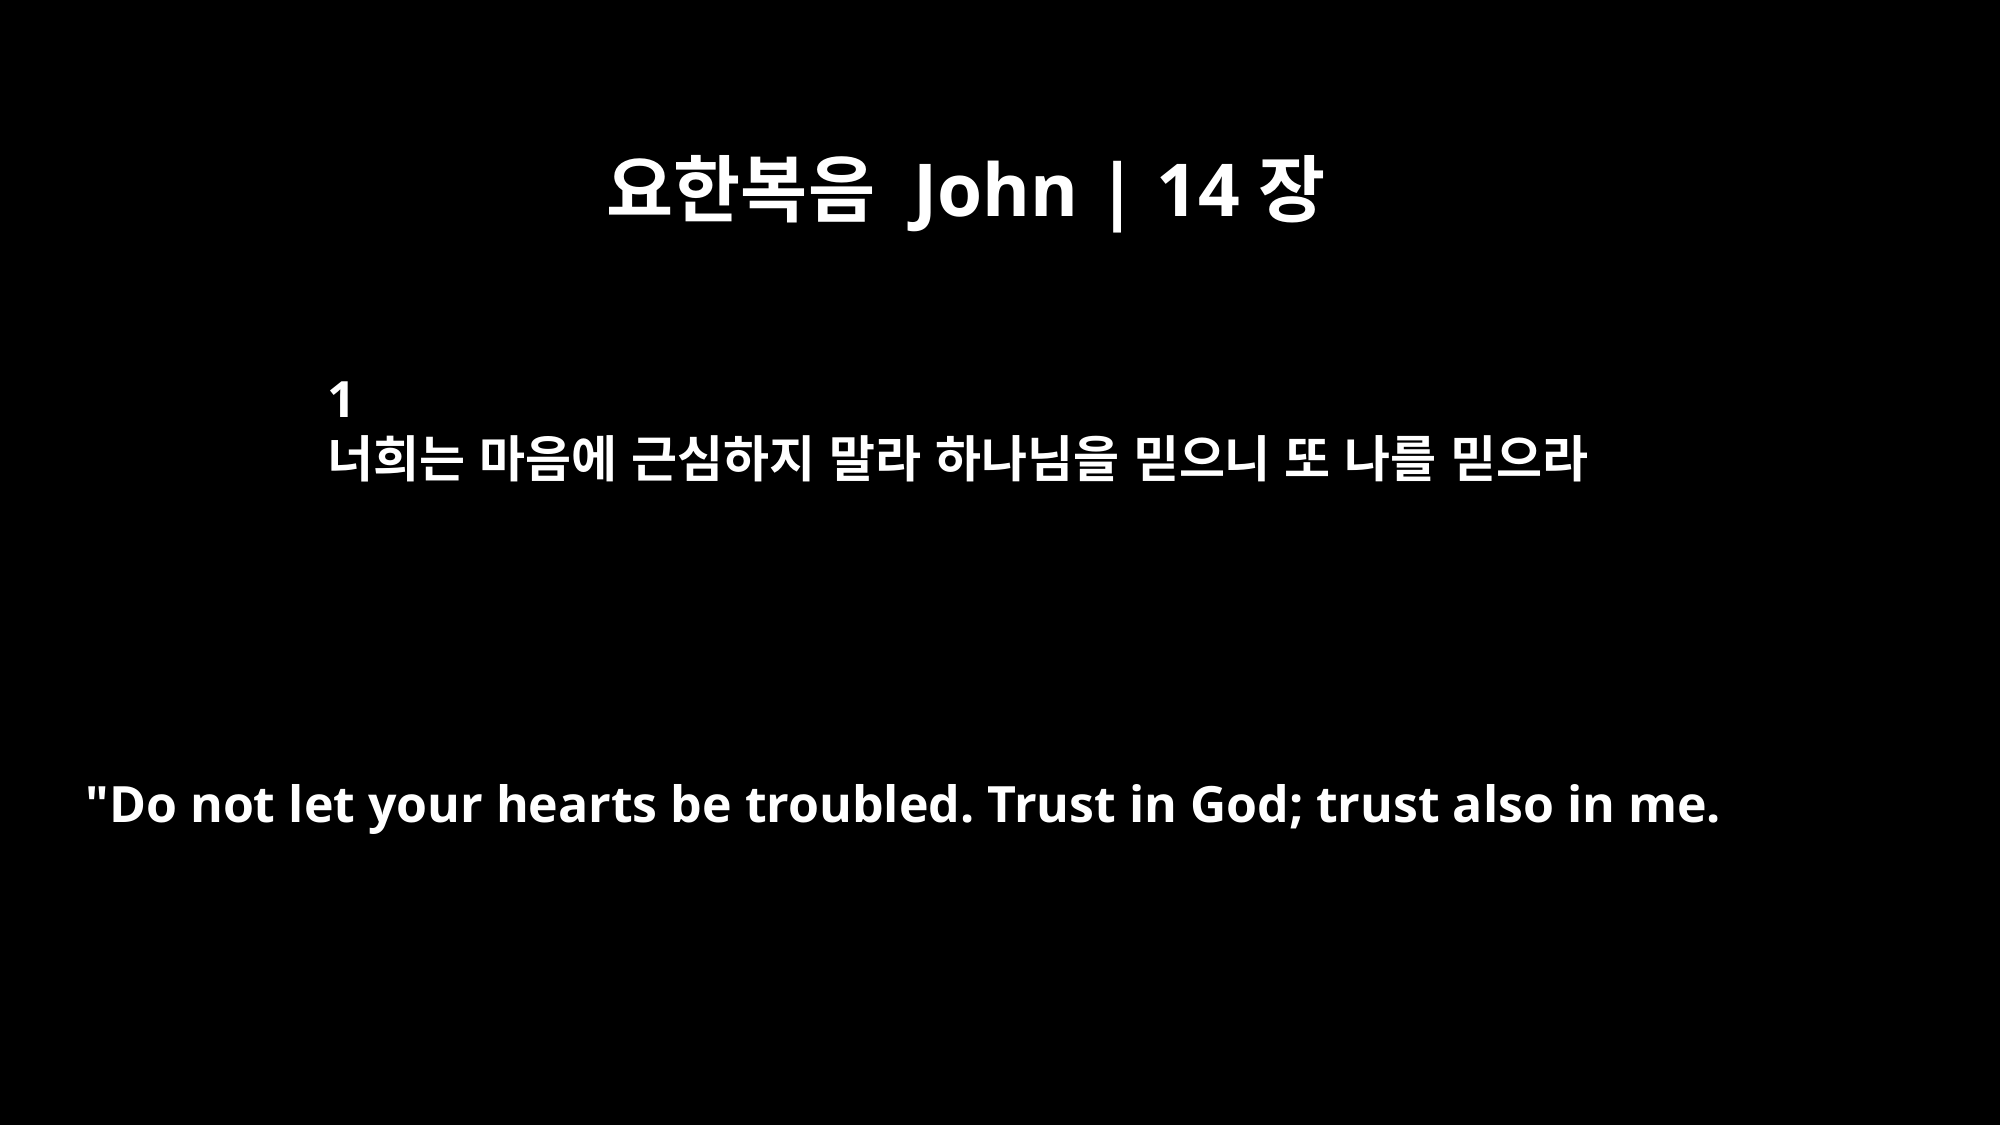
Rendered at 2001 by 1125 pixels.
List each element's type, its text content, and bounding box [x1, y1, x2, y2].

text_box 1 너희는 마음에 근심하지 말라 하나님을 믿으니 또 나를 믿으라 [312, 359, 1605, 495]
text_box "Do not let your hearts be troubled. Trust in God; trust also in me. [70, 764, 1737, 840]
text_box 요한복음 John | 14장 [591, 136, 1341, 239]
